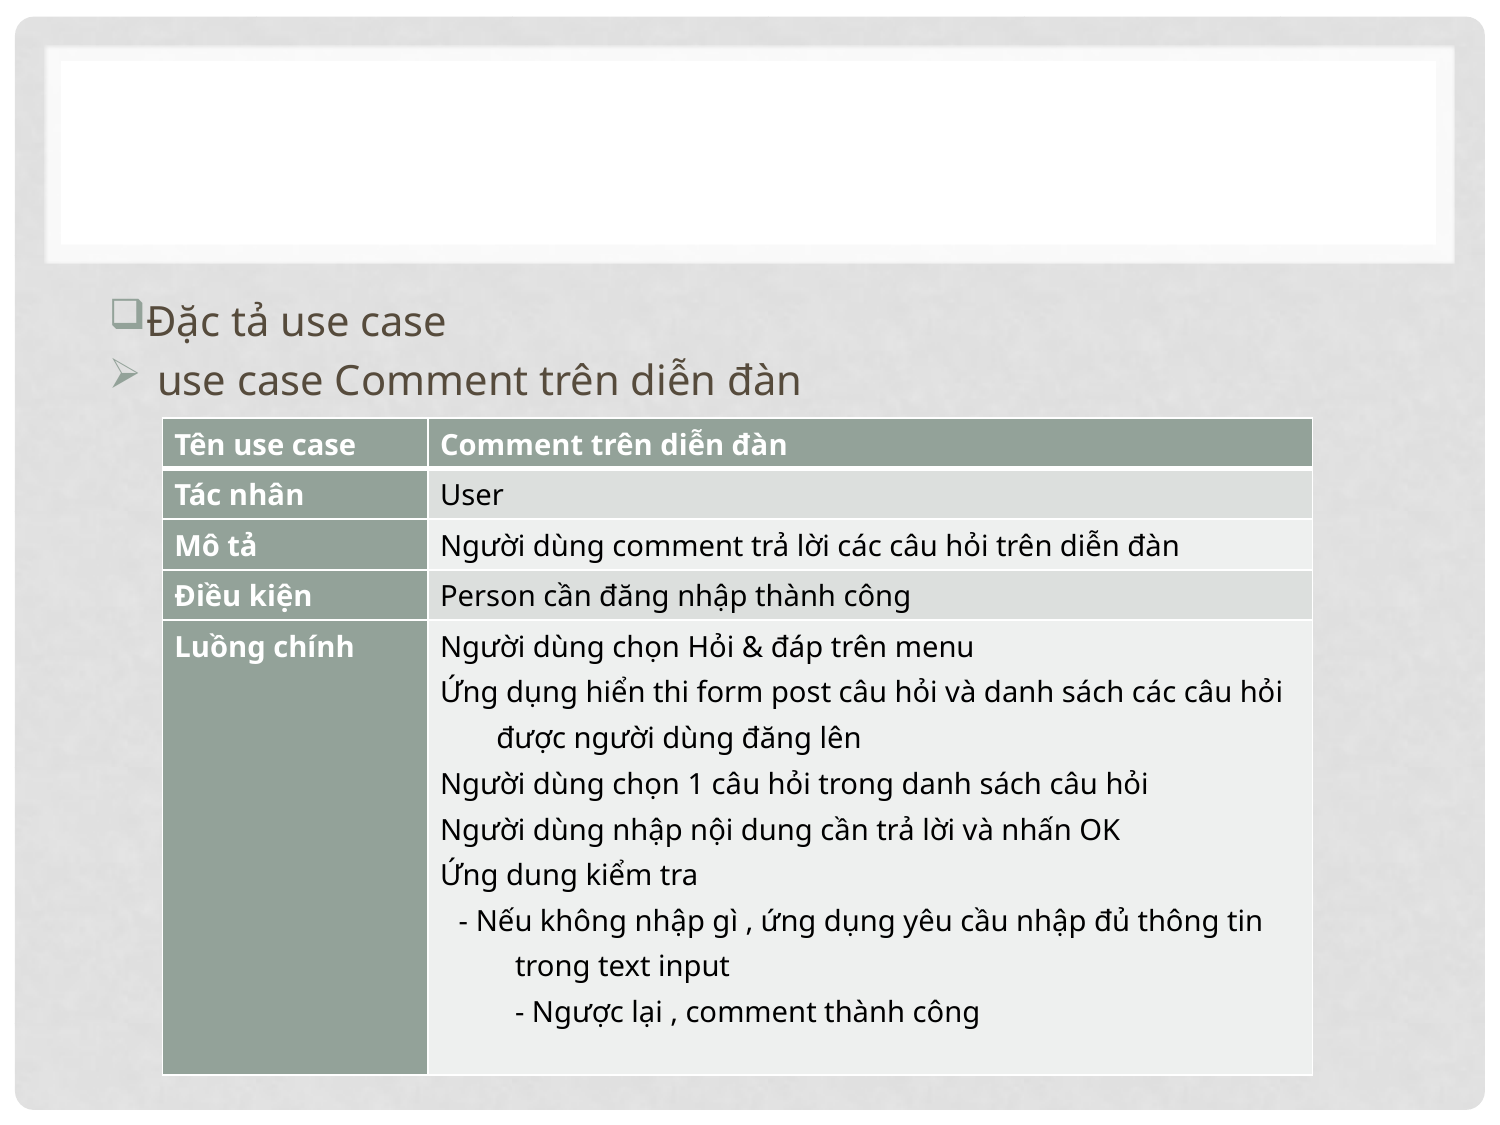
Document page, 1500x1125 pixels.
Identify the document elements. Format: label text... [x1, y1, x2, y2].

table_cell Tác nhân [163, 471, 427, 518]
table_header Comment trên diễn đàn [429, 419, 1312, 466]
table_cell Mô tả [163, 520, 427, 569]
table_cell Person cần đăng nhập thành công [429, 571, 1312, 619]
list Đặc tả use case use case Comment trên diễn đàn [75, 287, 1425, 1005]
table_cell Luồng chính [163, 621, 427, 1074]
table_cell Người dùng chọn Hỏi & đáp trên menu Ứng dụng hiển thi form post câu hỏi và danh sách các câu hỏi được người dùng đăng lên Người dùng chọn 1 câu hỏi trong danh sách câu hỏi Người dùng nhập nội dung cần trả lời và nhấn OK Ứng dung kiểm tra - Nếu không nhập gì , ứng dụng yêu cầu nhập đủ thông tin trong text input - Ngược lại , comment thành công [429, 621, 1312, 1074]
table_header Tên use case [163, 419, 427, 466]
table_cell Người dùng comment trả lời các câu hỏi trên diễn đàn [429, 520, 1312, 569]
table_cell User [429, 471, 1312, 518]
table_cell Điều kiện [163, 571, 427, 619]
